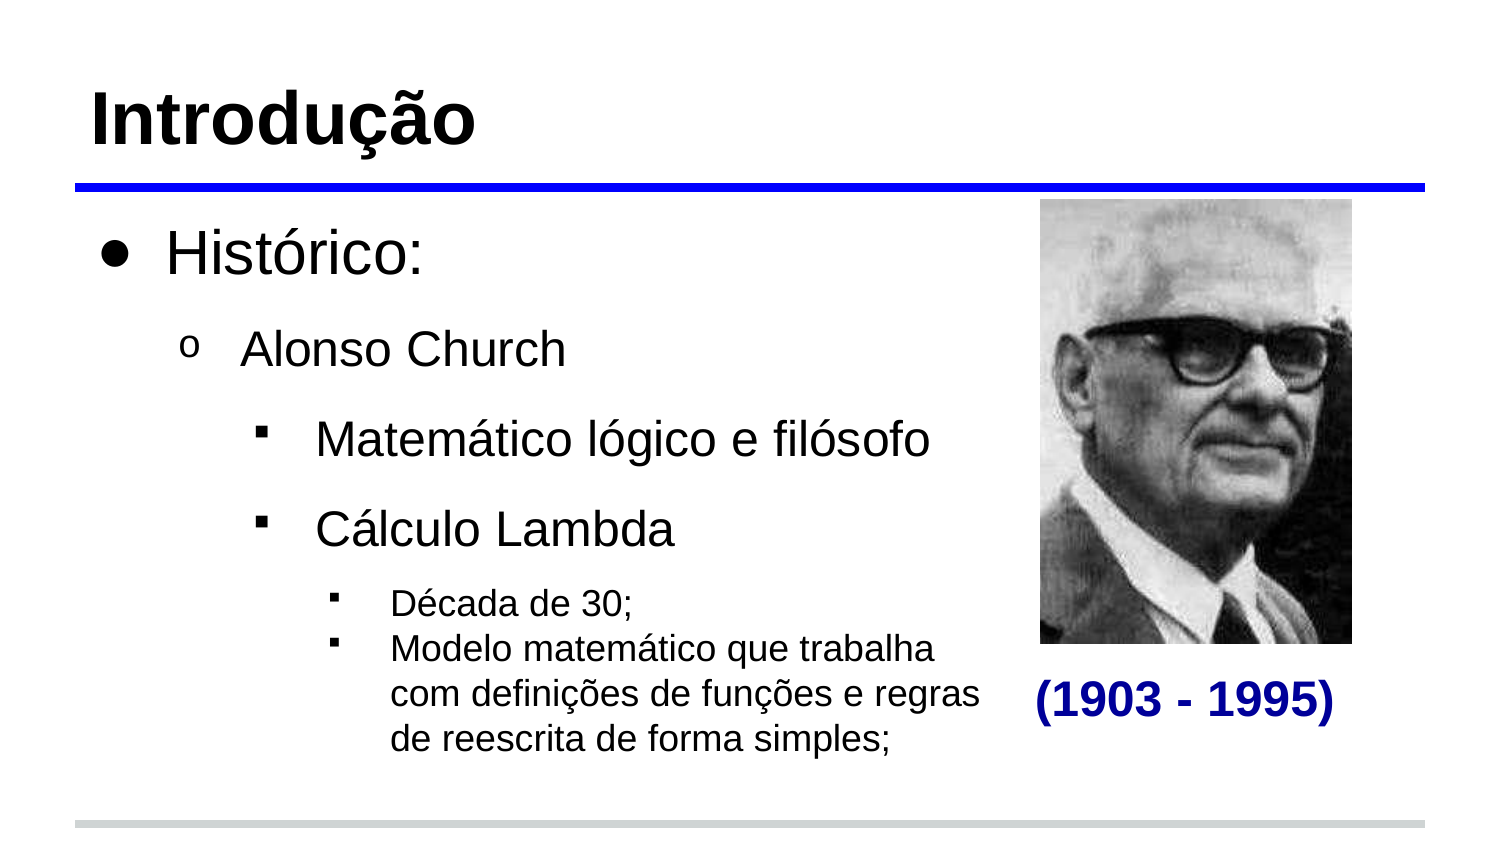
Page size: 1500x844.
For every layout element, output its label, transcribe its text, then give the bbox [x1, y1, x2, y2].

picture [1040, 199, 1352, 644]
text_box (1903 - 1995) [1019, 643, 1373, 749]
title Introdução [75, 33, 1425, 175]
list Histórico: Alonso Church Matemático lógico e filósofo Cálculo Lambda Década de 30; Modelo matemático que trabalha com definições de funções e regras de reescrita de forma simples; [75, 196, 1020, 808]
